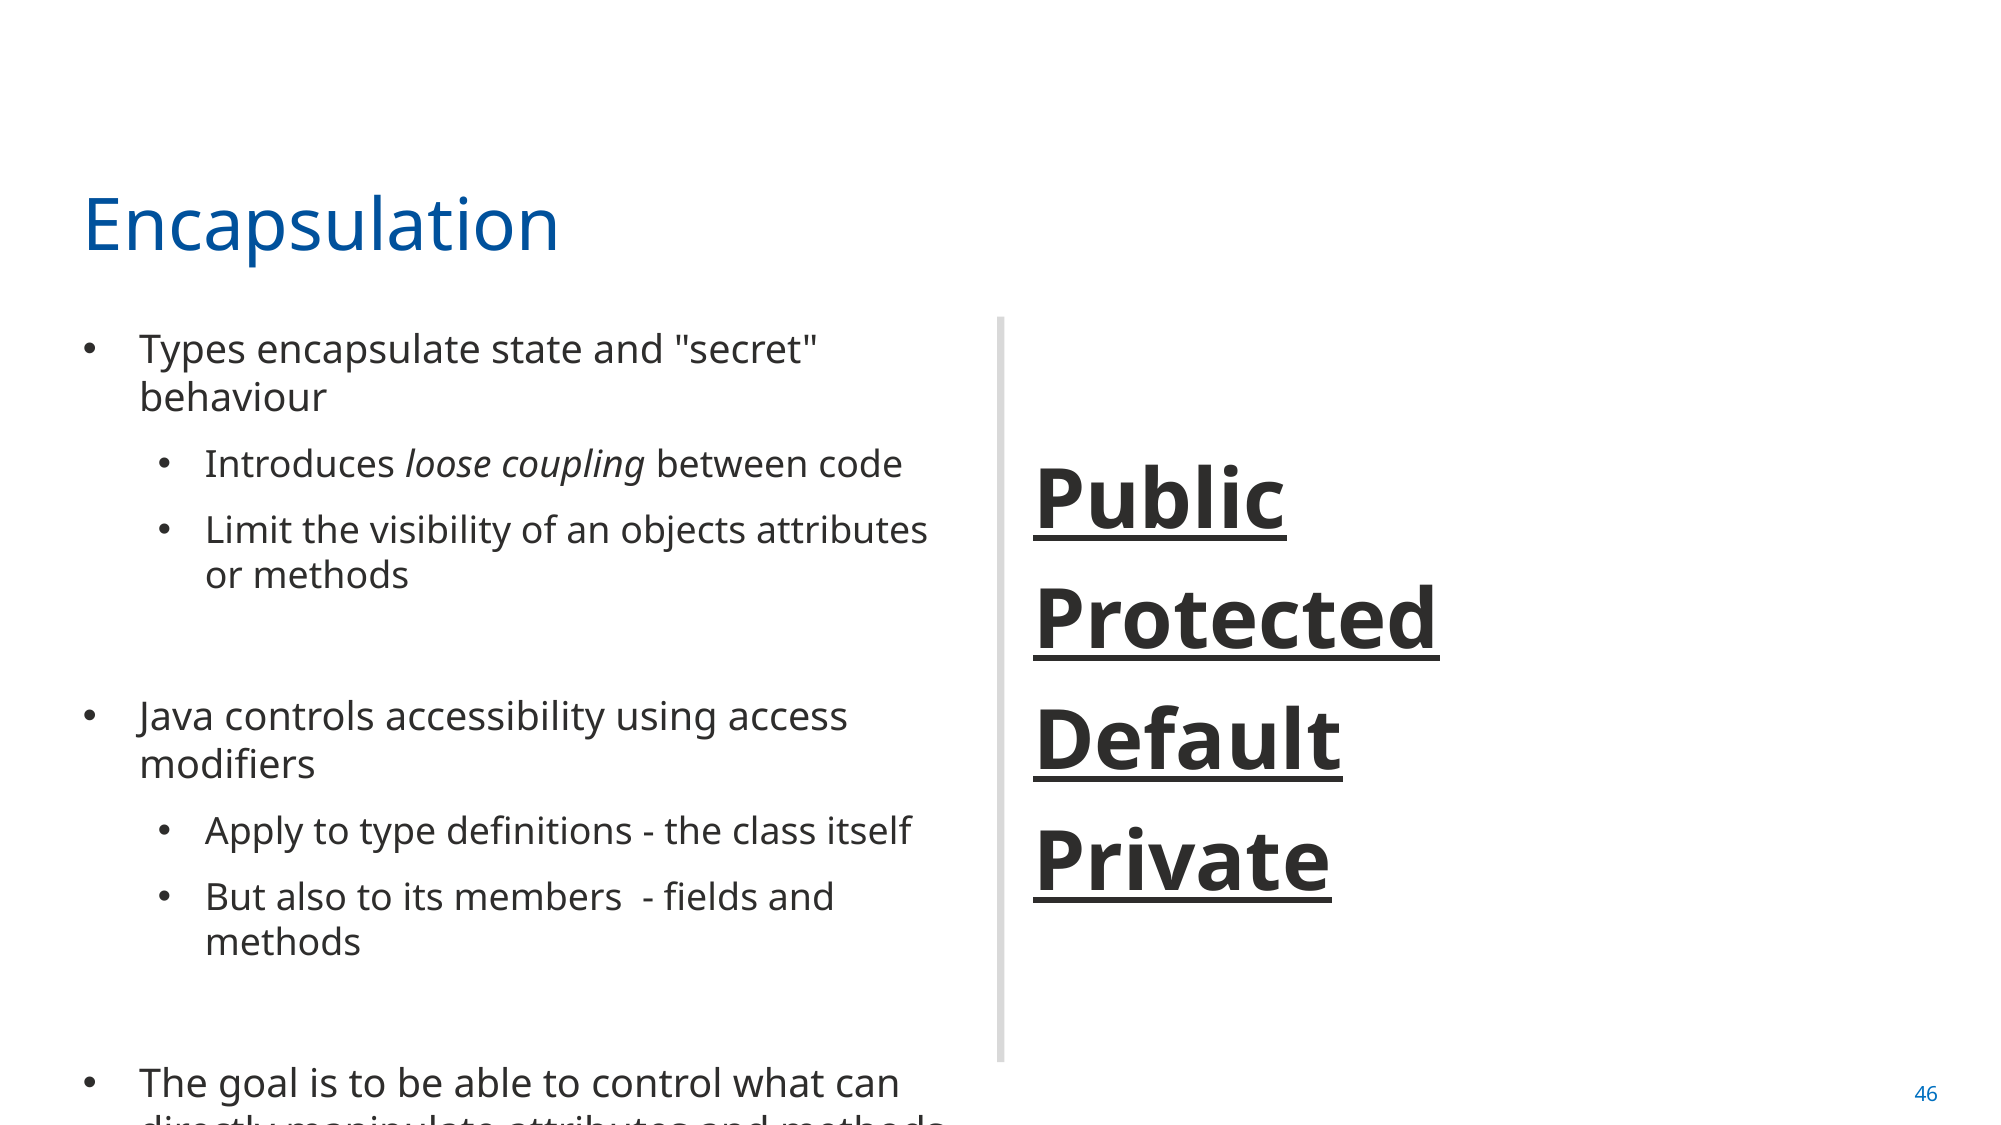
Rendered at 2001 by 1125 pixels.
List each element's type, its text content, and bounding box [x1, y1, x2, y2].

list Public Protected Default Private [1018, 316, 1934, 1063]
title Encapsulation [67, 170, 1565, 273]
list Types encapsulate state and "secret" behaviour Introduces loose coupling between code Limit the visibility of an objects attributes or methods Java controls accessibility using access modifiers Apply to type definitions - the class itself But also to its members - fields and methods The goal is to be able to control what can directly manipulate attributes and methods. [67, 316, 984, 1063]
